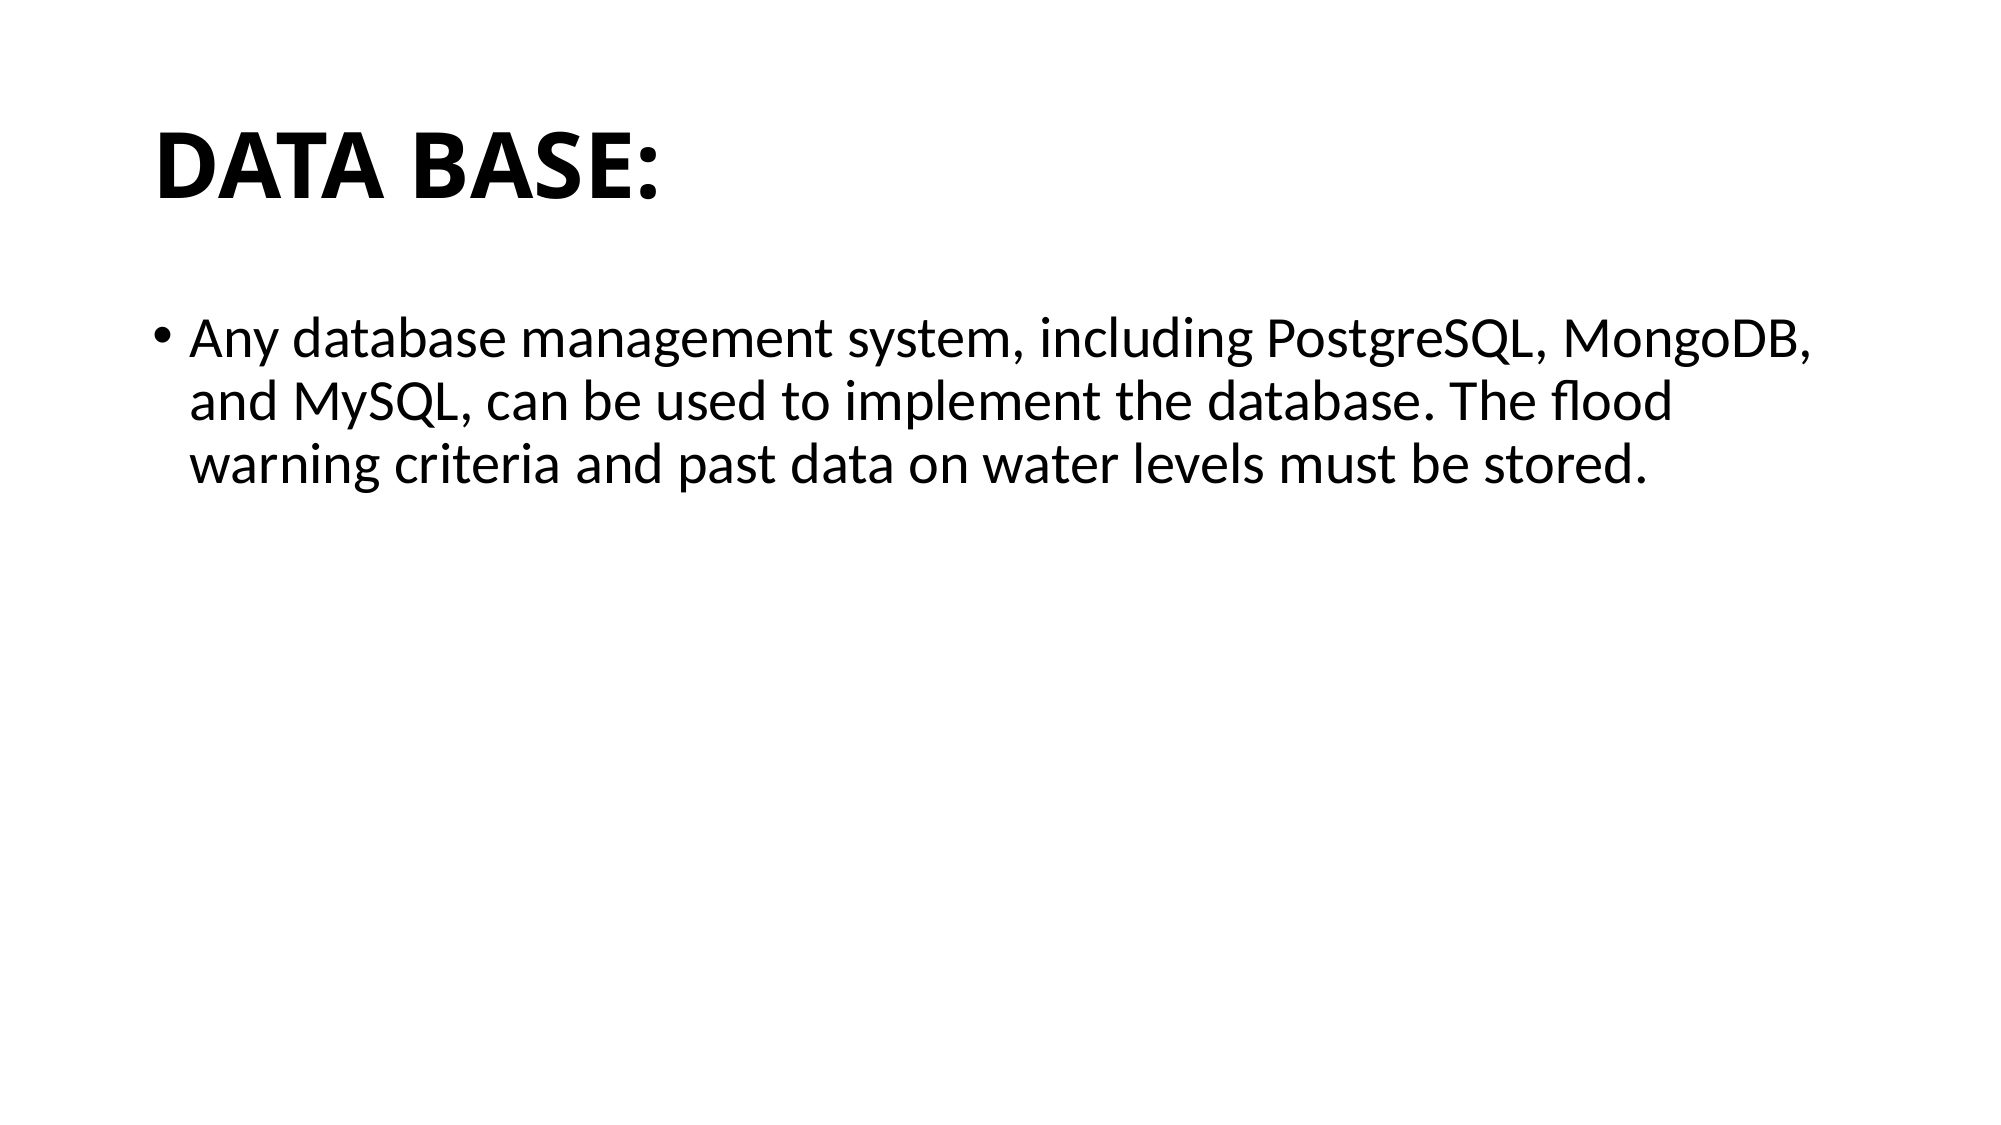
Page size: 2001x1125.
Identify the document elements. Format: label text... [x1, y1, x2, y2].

list Any database management system, including PostgreSQL, MongoDB, and MySQL, can be used to implement the database. The flood warning criteria and past data on water levels must be stored. [137, 299, 1863, 1014]
title DATA BASE: [137, 59, 1863, 278]
